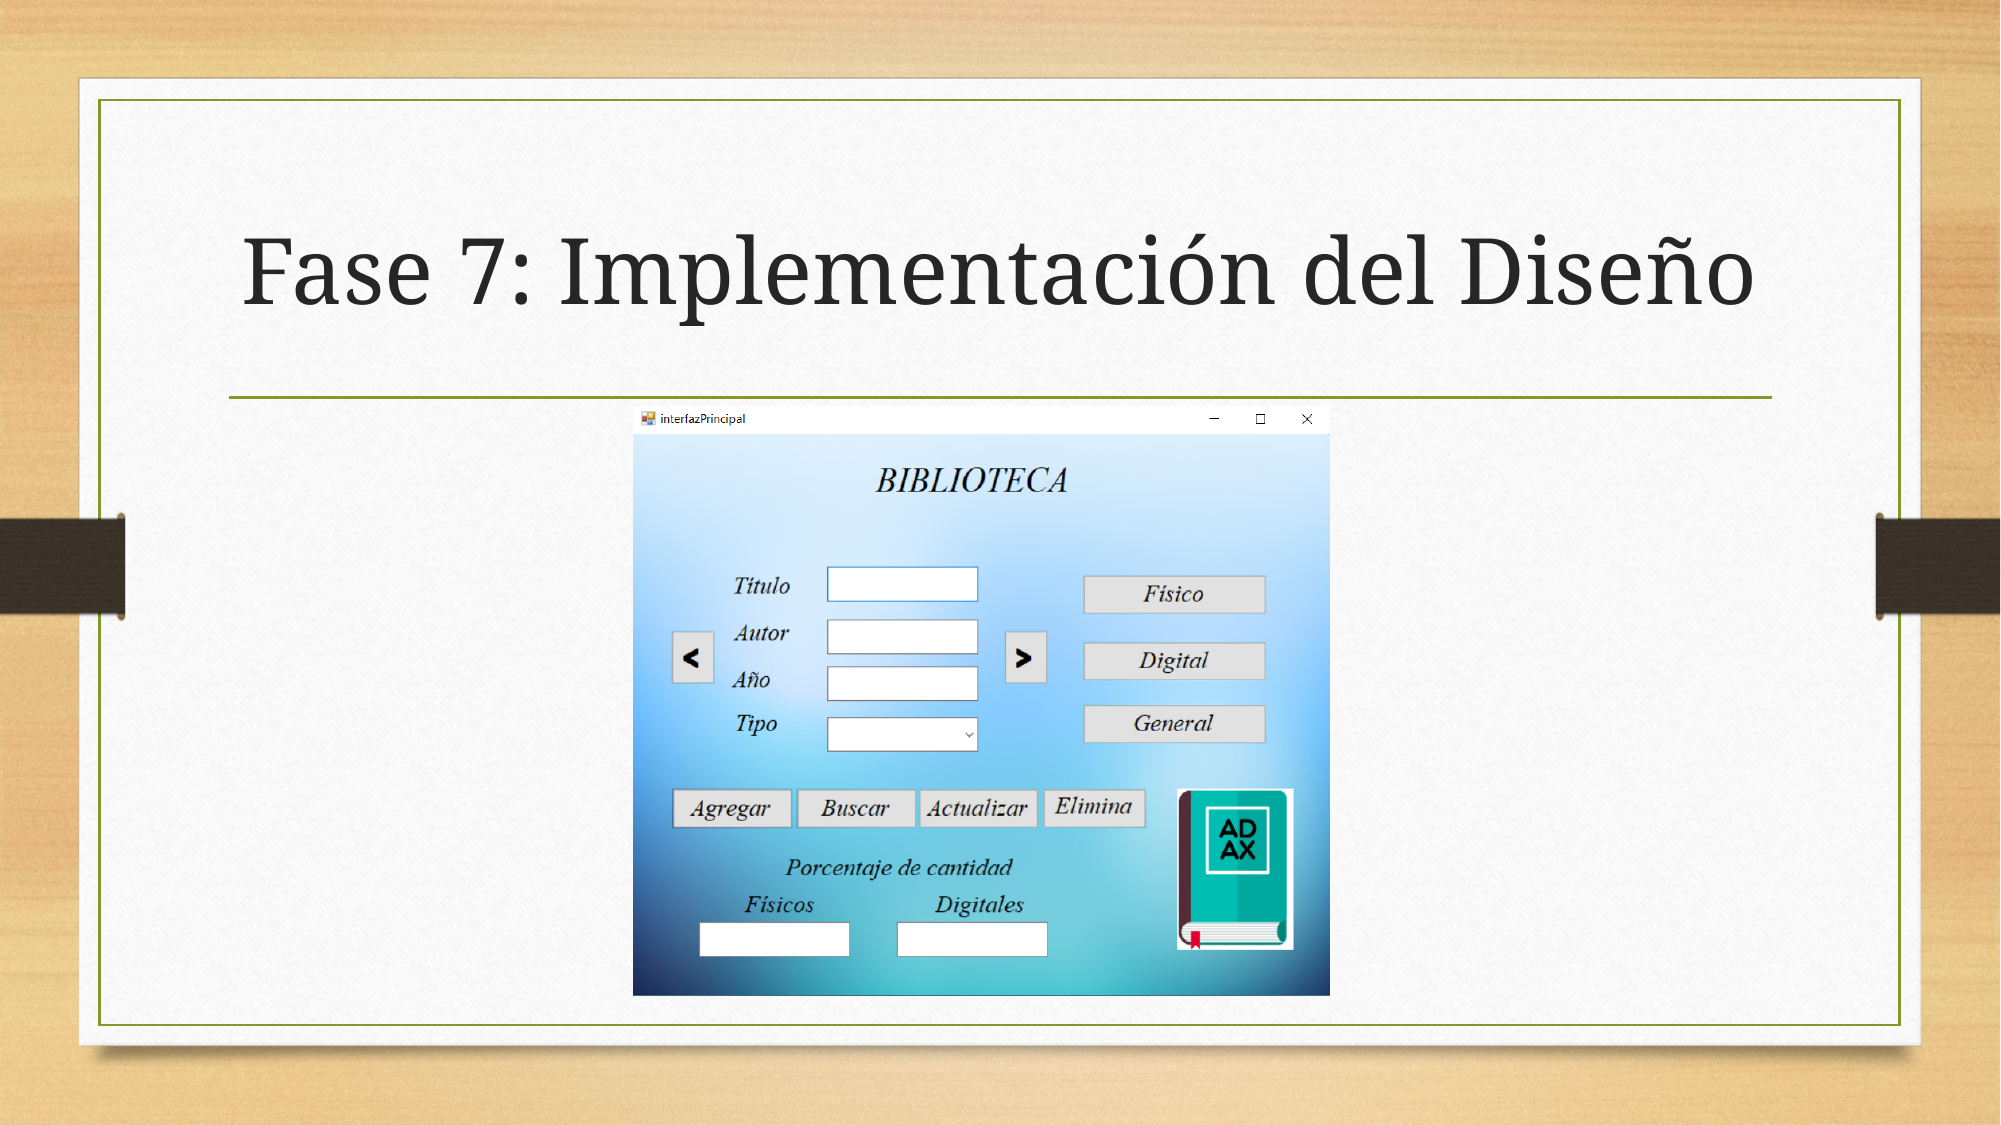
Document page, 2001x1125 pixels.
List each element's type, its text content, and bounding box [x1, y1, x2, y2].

picture [0, 0, 2001, 1125]
title Fase 7: Implementación del Diseño [212, 161, 1788, 375]
